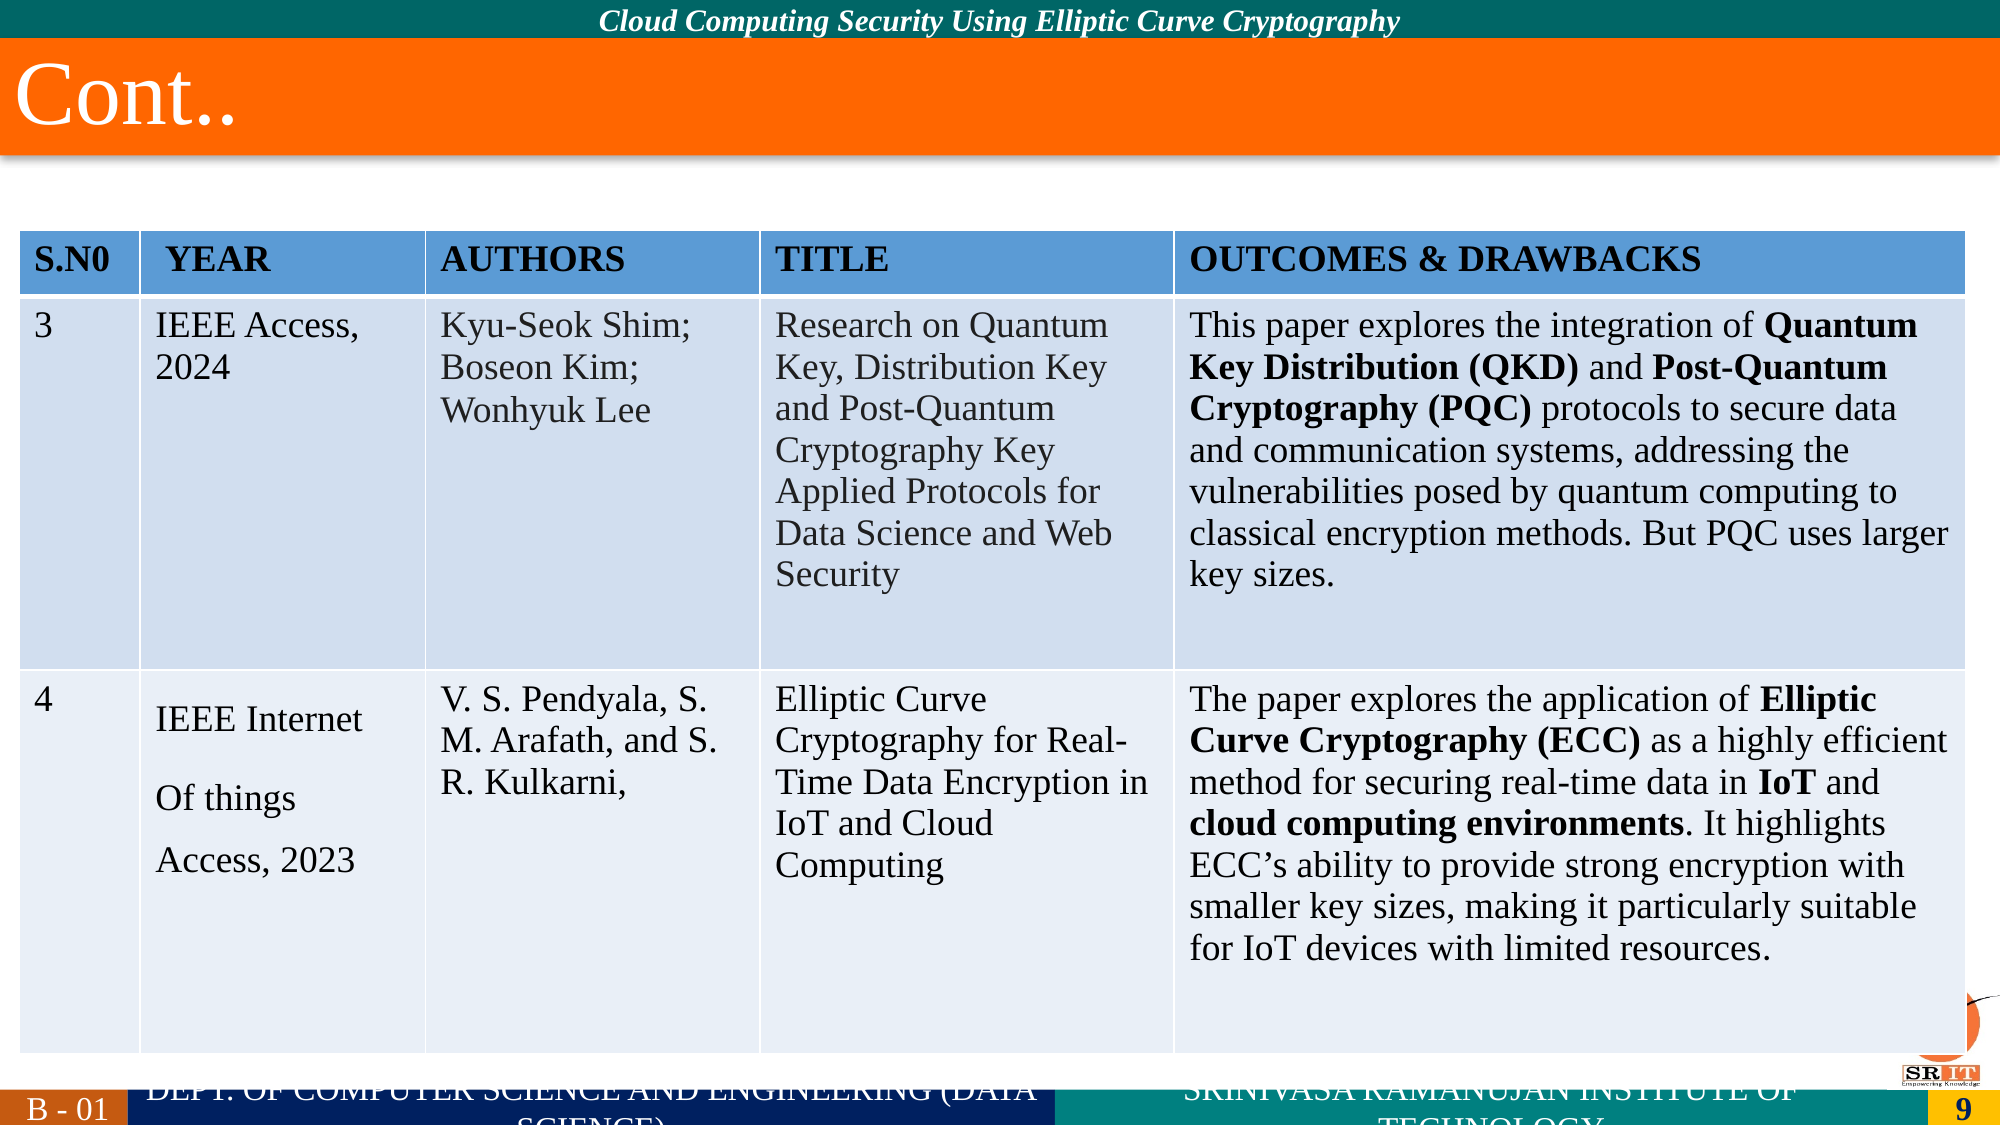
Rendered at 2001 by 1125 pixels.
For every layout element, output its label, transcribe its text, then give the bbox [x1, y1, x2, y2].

table_header OUTCOMES & DRAWBACKS [1175, 231, 1965, 294]
picture [1887, 977, 2000, 1090]
table_header TITLE [761, 231, 1173, 294]
table_cell Elliptic Curve Cryptography for Real-Time Data Encryption in IoT and Cloud Computing [761, 671, 1173, 1053]
table_cell IEEE Internet Of things Access, 2023 [141, 671, 425, 1053]
title Cont.. [0, 38, 2000, 156]
table_cell Research on Quantum Key, Distribution Key and Post-Quantum Cryptography Key Applied Protocols for Data Science and Web Security [761, 299, 1173, 669]
table_cell V. S. Pendyala, S. M. Arafath, and S. R. Kulkarni, [426, 671, 759, 1053]
table_cell The paper explores the application of Elliptic Curve Cryptography (ECC) as a highly efficient method for securing real-time data in IoT and cloud computing environments. It highlights ECC’s ability to provide strong encryption with smaller key sizes, making it particularly suitable for IoT devices with limited resources. [1175, 671, 1965, 1053]
table_cell This paper explores the integration of Quantum Key Distribution (QKD) and Post-Quantum Cryptography (PQC) protocols to secure data and communication systems, addressing the vulnerabilities posed by quantum computing to classical encryption methods. But PQC uses larger key sizes. [1175, 299, 1965, 669]
table_cell 3 [20, 299, 139, 669]
table_cell 4 [20, 671, 139, 1053]
table_header YEAR [141, 231, 425, 294]
table_cell IEEE Access, 2024 [141, 299, 425, 669]
table_header S.N0 [20, 231, 139, 294]
table_cell Kyu-Seok Shim; Boseon Kim; Wonhyuk Lee [426, 299, 759, 669]
table_header AUTHORS [426, 231, 759, 294]
